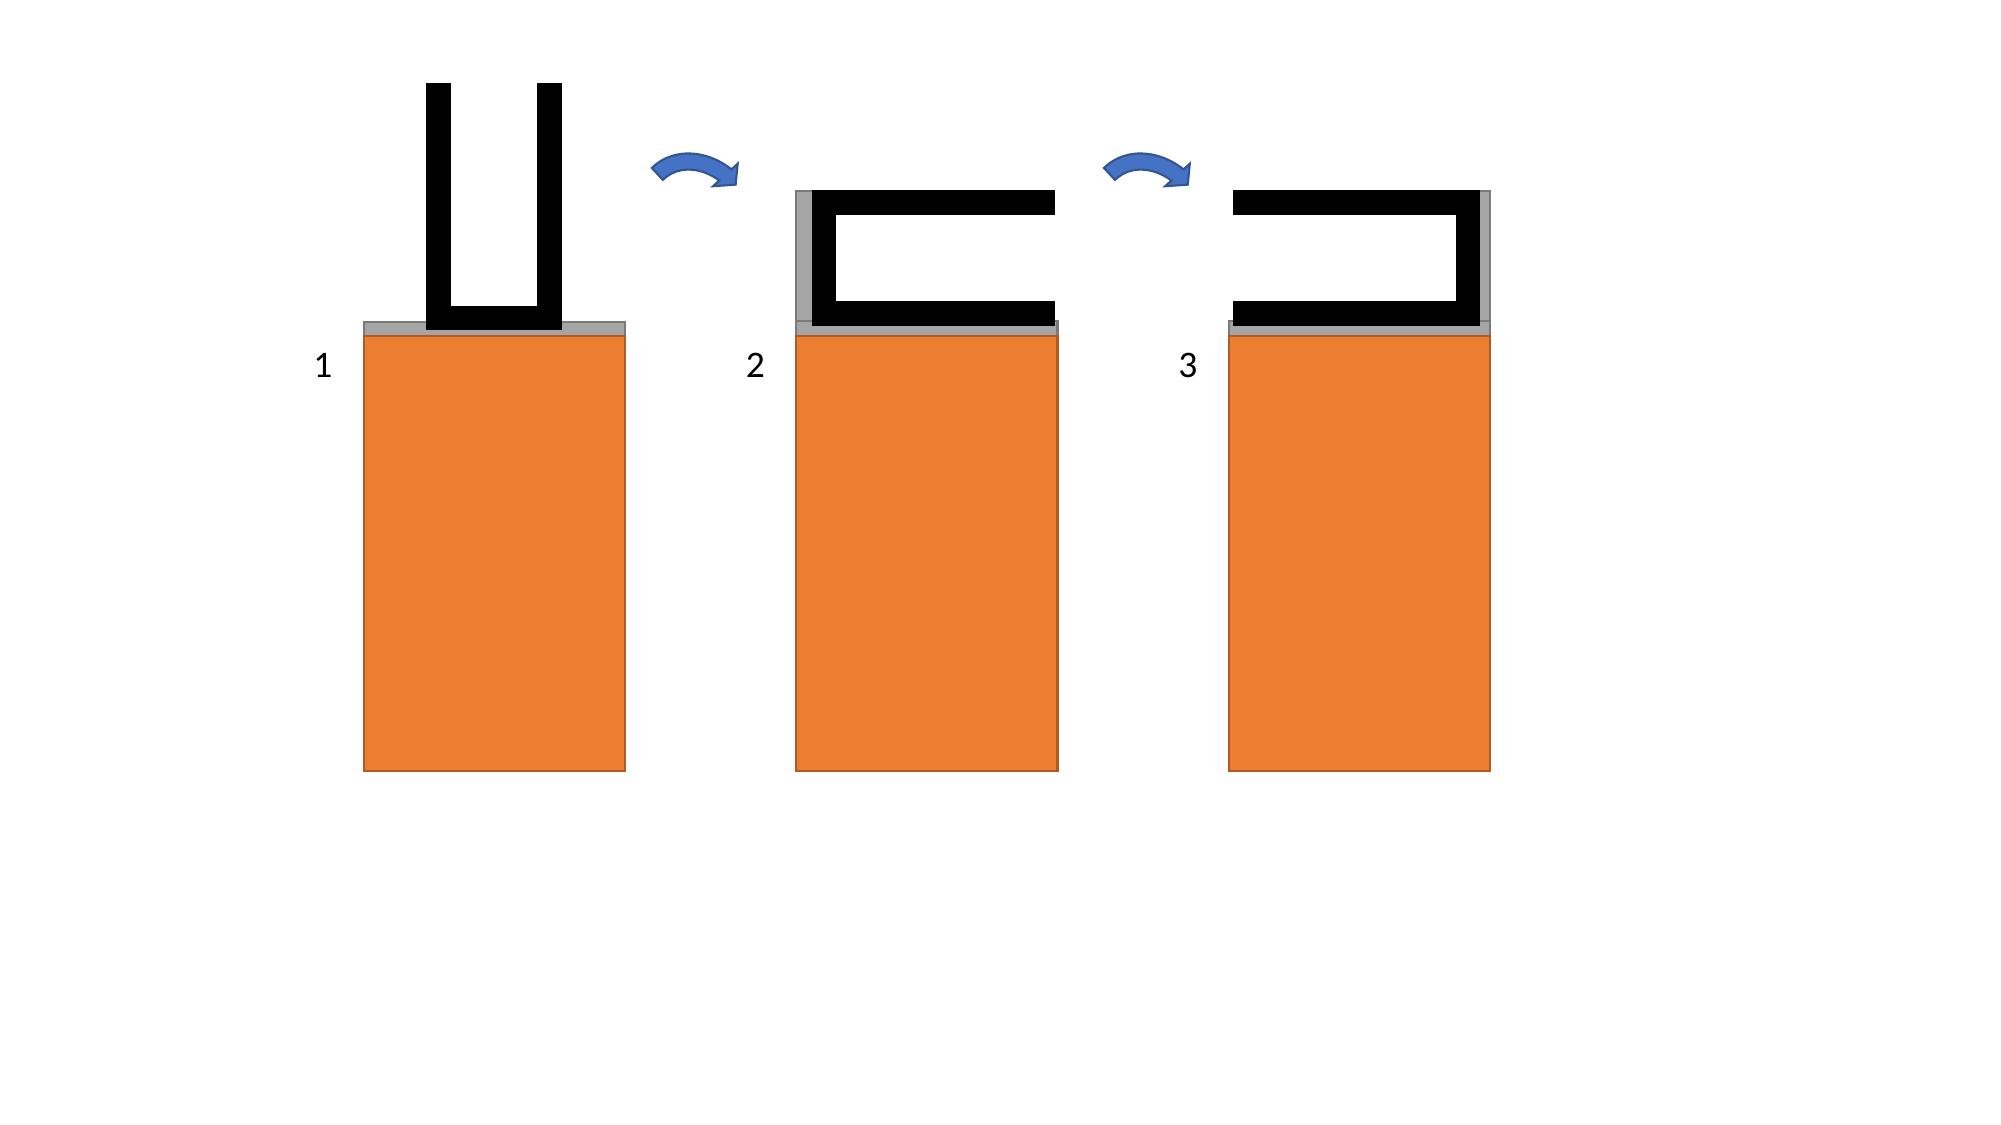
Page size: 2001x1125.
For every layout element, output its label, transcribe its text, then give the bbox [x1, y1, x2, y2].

text_box [1102, 152, 1192, 188]
text_box [650, 152, 740, 188]
text_box 2 [730, 332, 780, 393]
text_box 3 [1163, 332, 1213, 393]
text_box 1 [298, 332, 348, 393]
text_box [795, 190, 812, 320]
text_box [795, 320, 1059, 335]
text_box [795, 335, 1059, 772]
text_box [426, 83, 451, 319]
text_box [818, 301, 1055, 326]
text_box [1480, 190, 1491, 320]
text_box [1233, 301, 1469, 326]
text_box [812, 190, 836, 326]
text_box [1228, 320, 1491, 335]
text_box [363, 335, 626, 772]
text_box [363, 321, 626, 335]
text_box [836, 190, 1055, 215]
text_box [1456, 190, 1480, 326]
text_box [1233, 190, 1469, 215]
text_box [537, 83, 562, 319]
text_box [426, 306, 562, 330]
text_box [1228, 335, 1491, 772]
